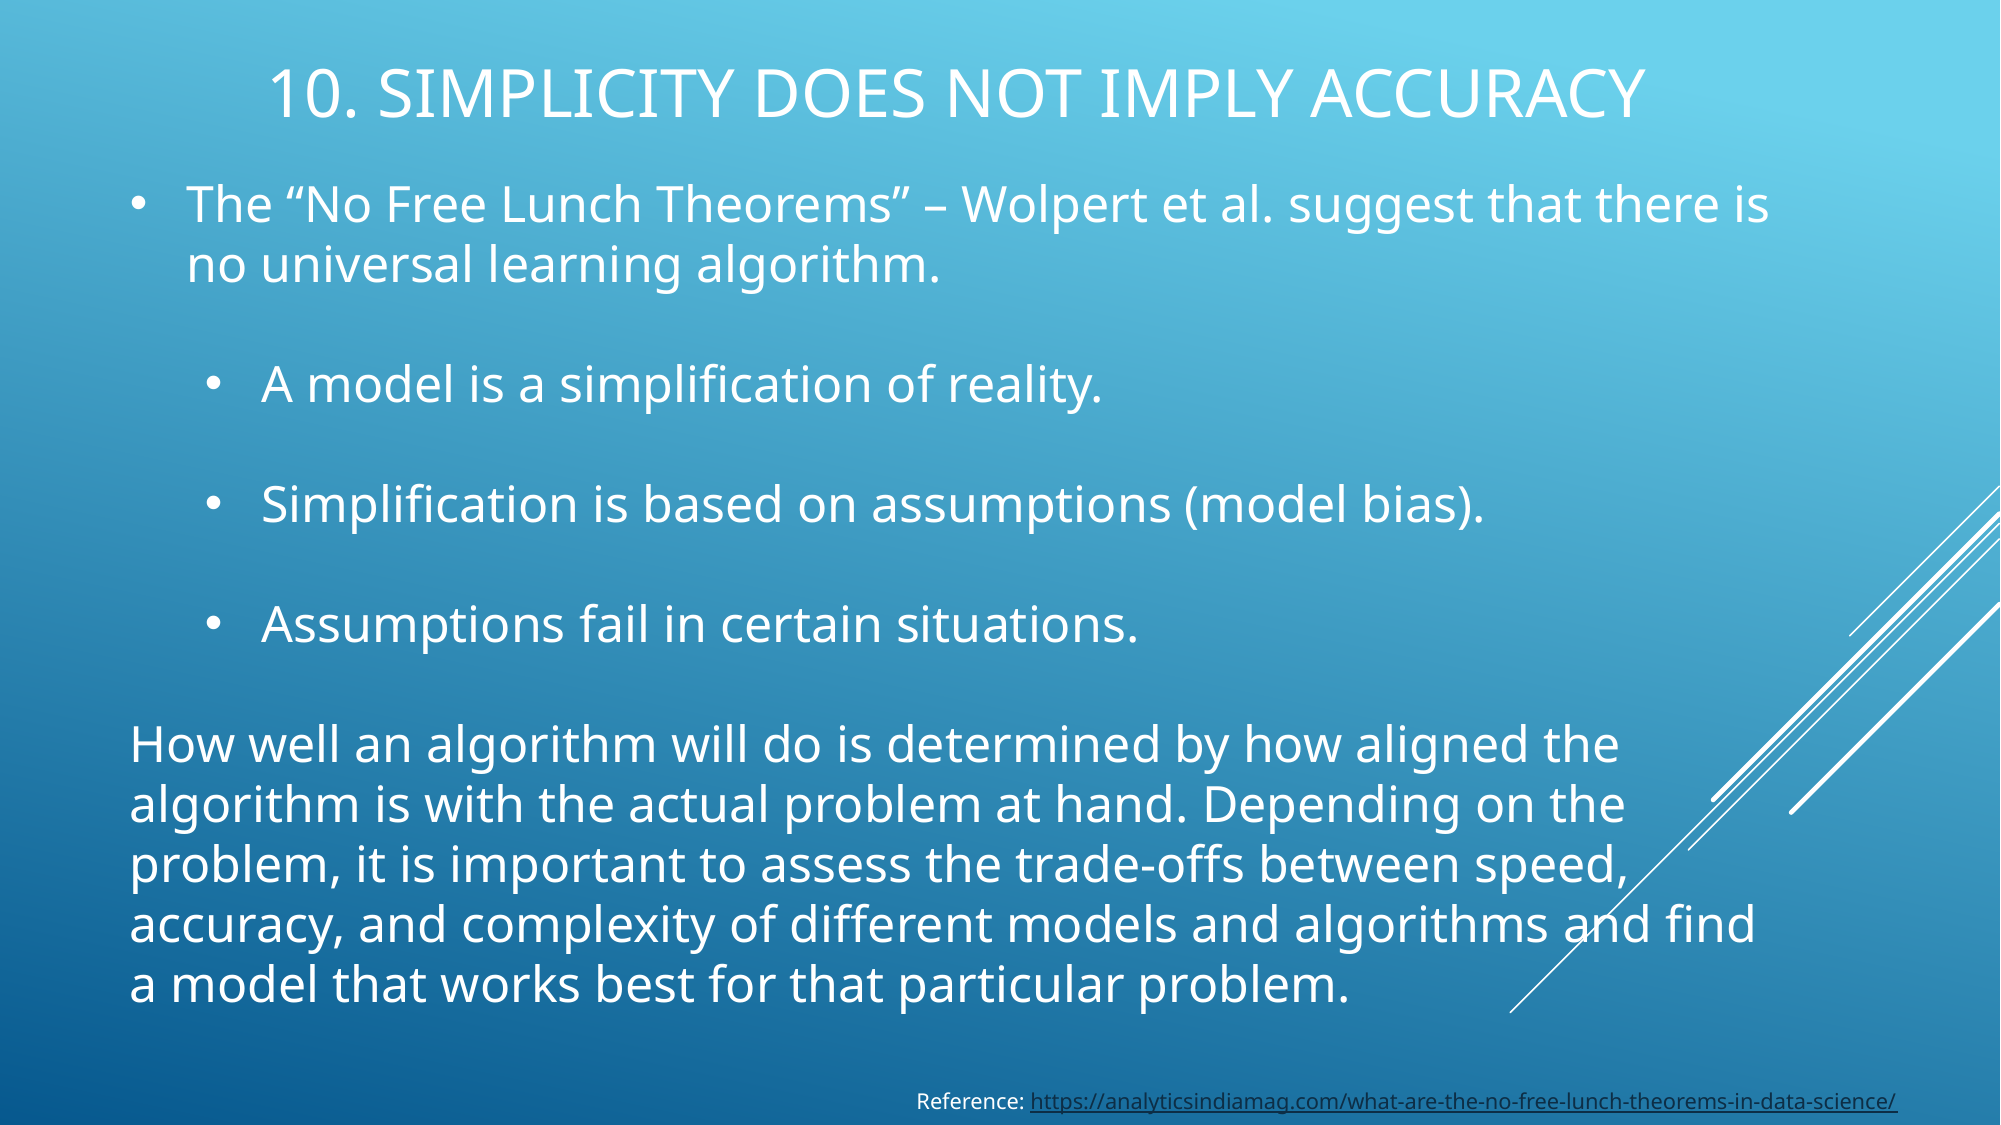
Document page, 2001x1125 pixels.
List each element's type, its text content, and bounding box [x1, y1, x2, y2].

text_box Reference: https://analyticsindiamag.com/what-are-the-no-free-lunch-theorems-in-data-science/ [826, 1080, 1983, 1125]
title 10. Simplicity Does Not Imply Accuracy [207, 44, 1707, 139]
text_box The “No Free Lunch Theorems” – Wolpert et al. suggest that there is no universal learning algorithm. A model is a simplification of reality. Simplification is based on assumptions (model bias). Assumptions fail in certain situations. How well an algorithm will do is determined by how aligned the algorithm is with the actual problem at hand. Depending on the problem, it is important to assess the trade-offs between speed, accuracy, and complexity of different models and algorithms and find a model that works best for that particular problem. [115, 165, 1799, 1020]
